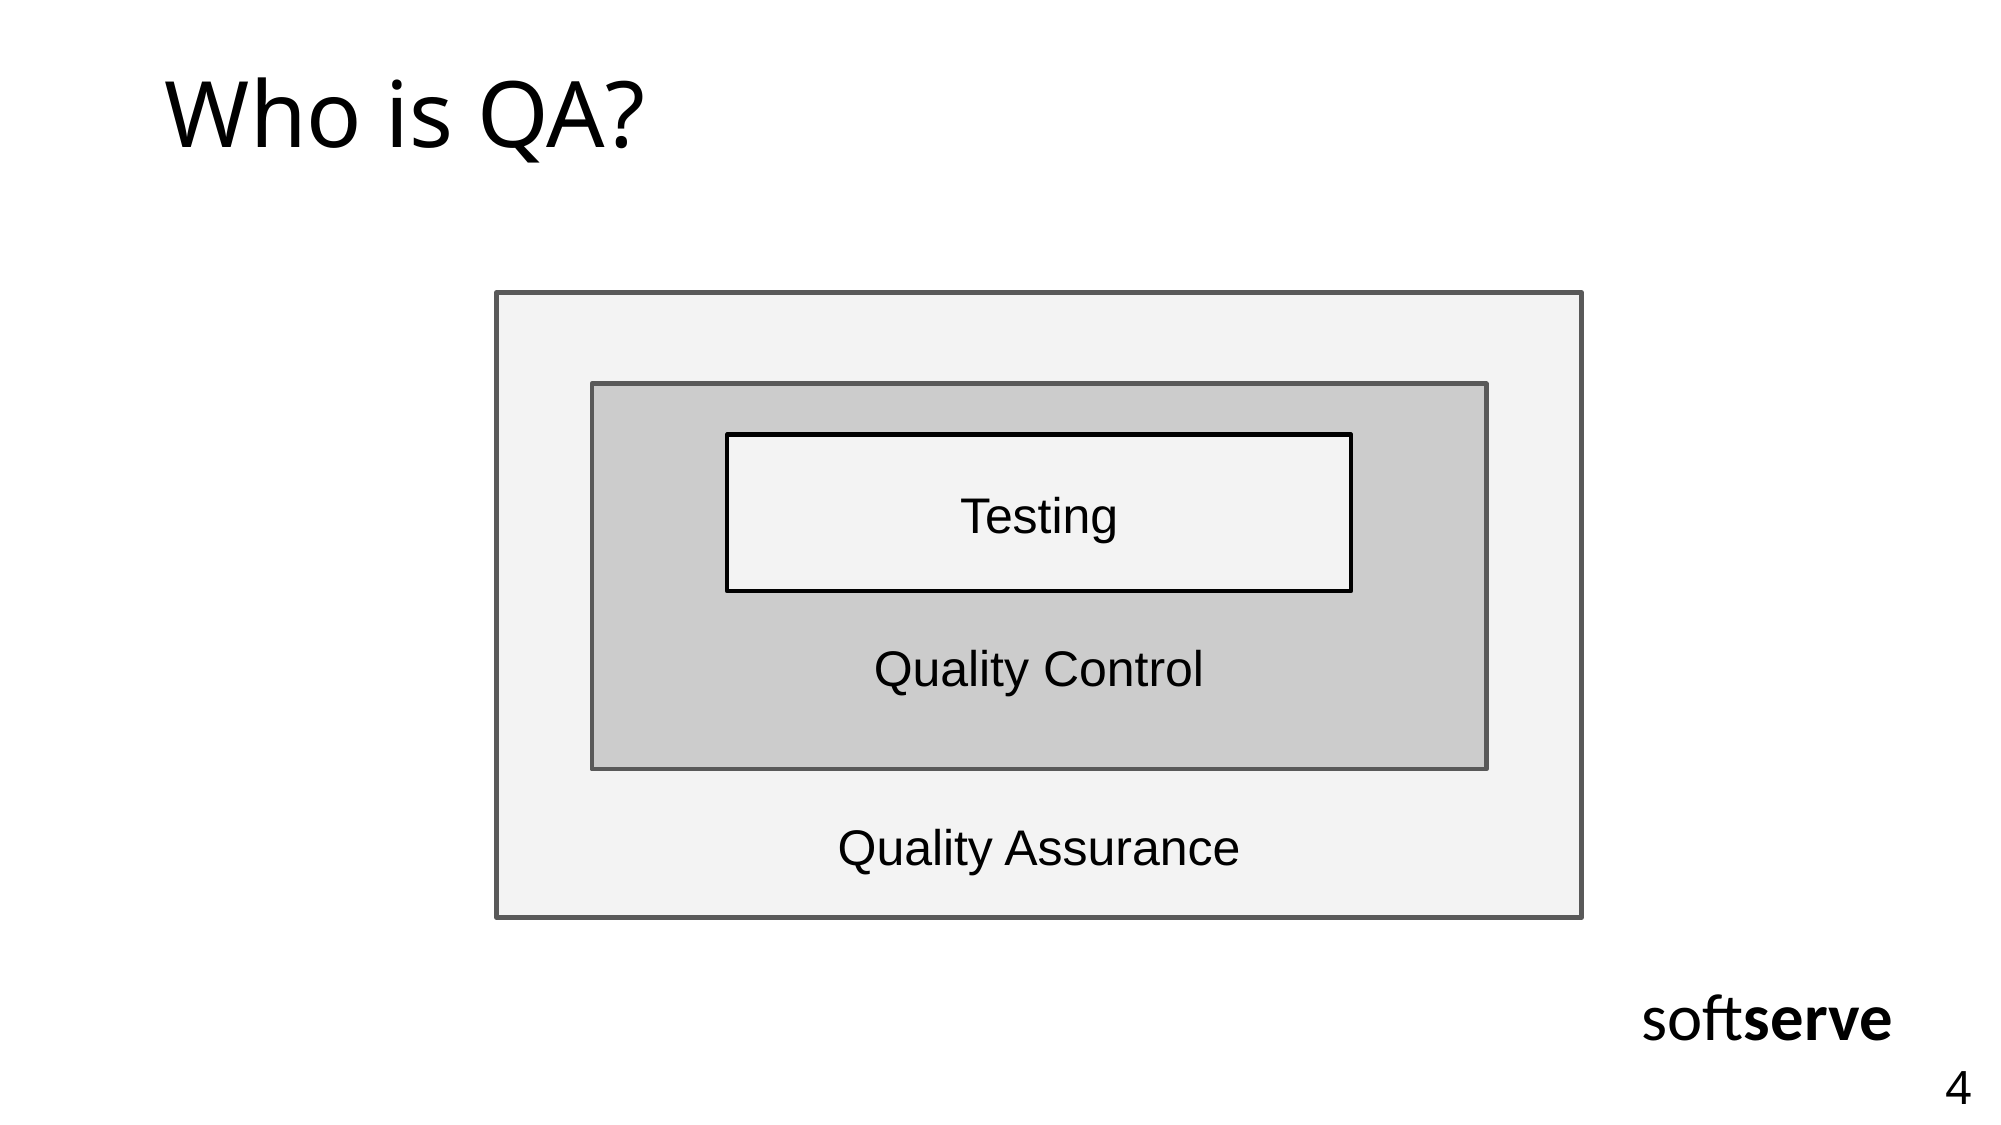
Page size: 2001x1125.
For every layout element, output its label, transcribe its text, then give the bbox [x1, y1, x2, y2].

text_box softserve [1600, 965, 1935, 1062]
slide_number ‹#› [1871, 1038, 1992, 1125]
text_box Quality Assurance [496, 292, 1582, 918]
title Who is QA? [149, 75, 1888, 188]
text_box Quality Control [591, 383, 1487, 770]
text_box Testing [727, 434, 1352, 592]
